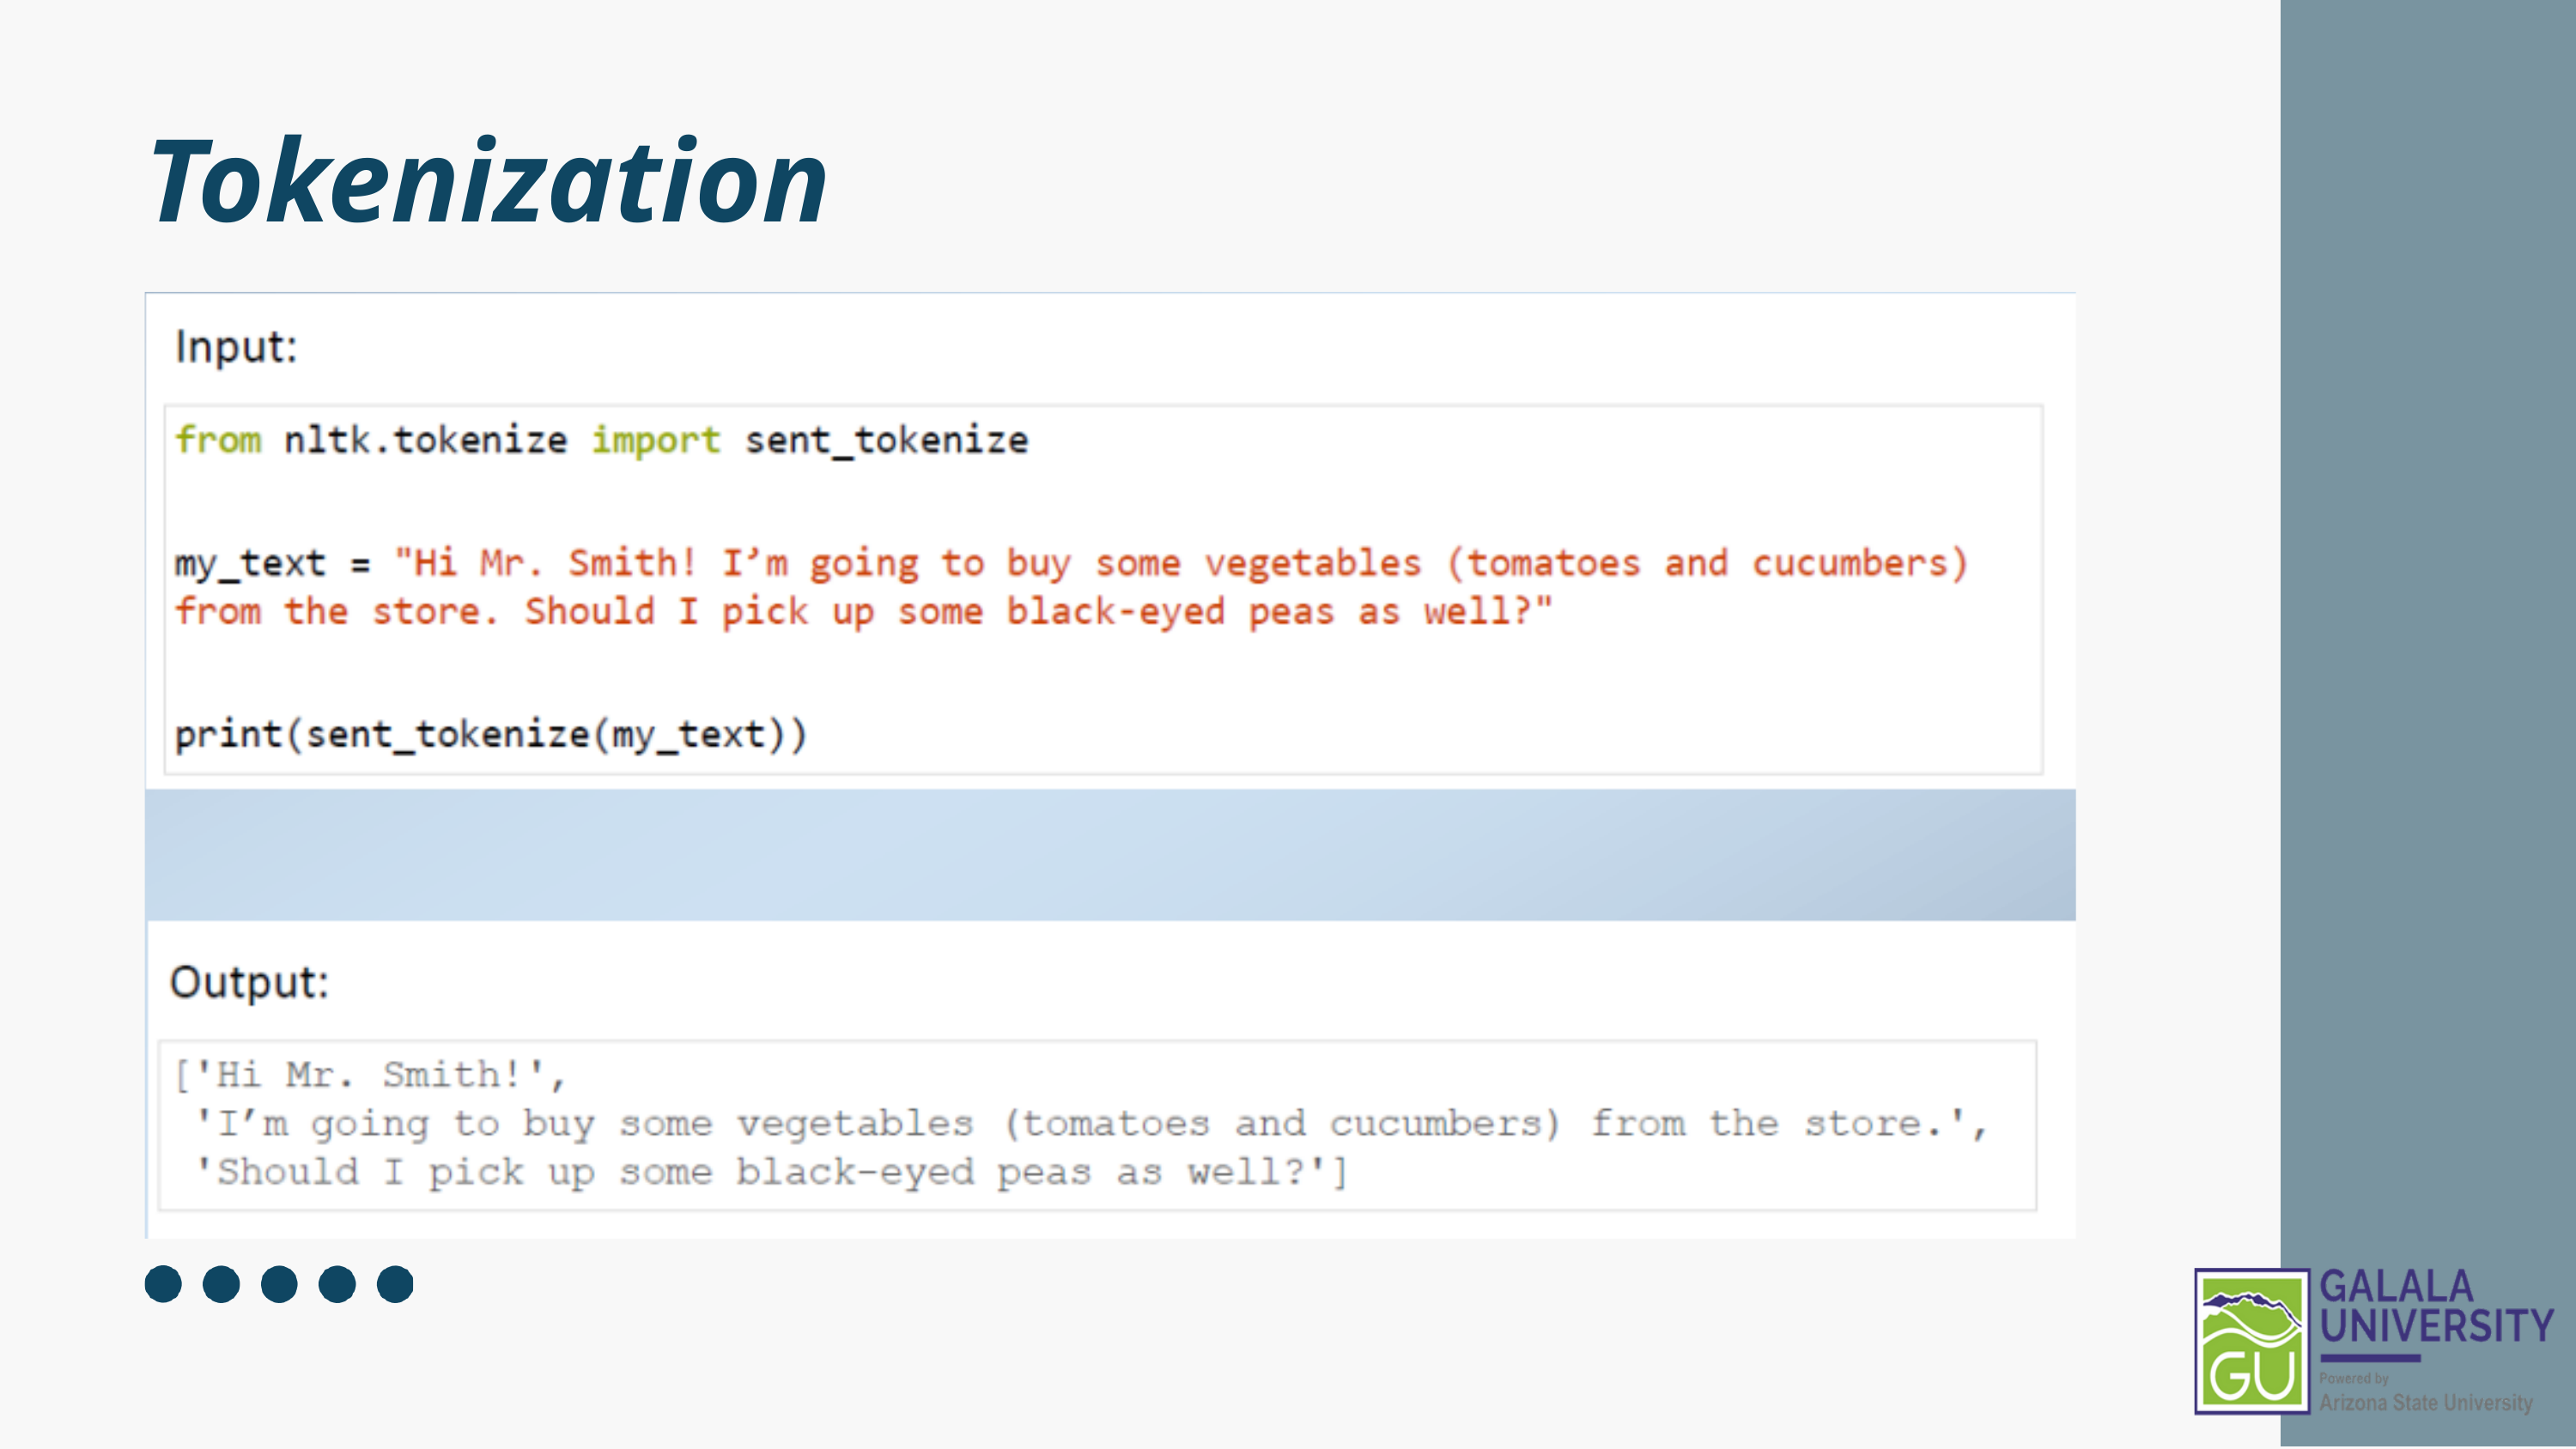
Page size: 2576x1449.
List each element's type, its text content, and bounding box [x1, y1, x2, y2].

text_box Tokenization [144, 84, 1468, 246]
text_box [144, 292, 2076, 1239]
text_box [2194, 1268, 2276, 1416]
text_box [2280, 0, 2576, 1447]
text_box [144, 1264, 414, 1304]
